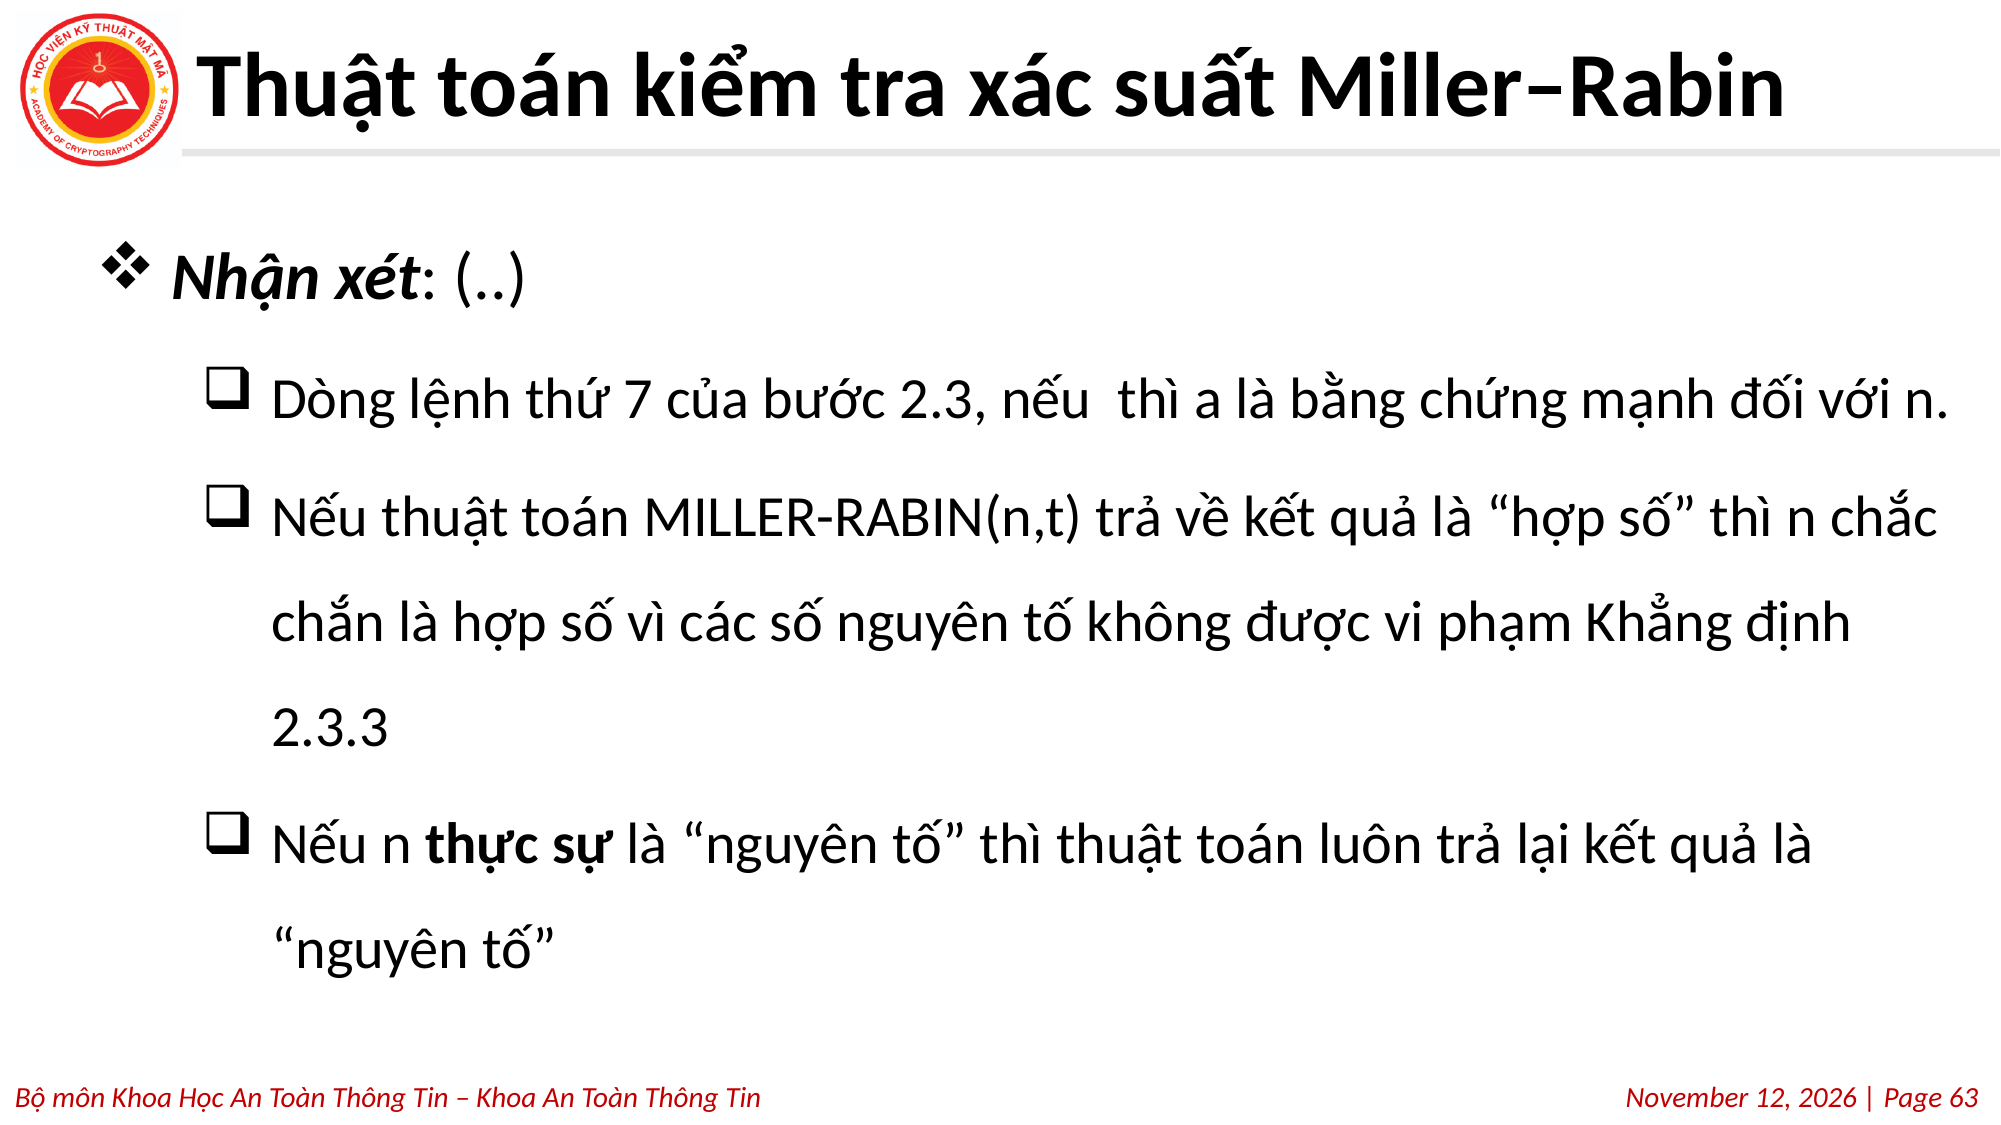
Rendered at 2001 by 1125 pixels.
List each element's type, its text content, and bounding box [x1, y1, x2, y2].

title Thuật toán kiểm tra xác suất Miller–Rabin [181, 28, 1989, 146]
picture [16, 10, 182, 169]
